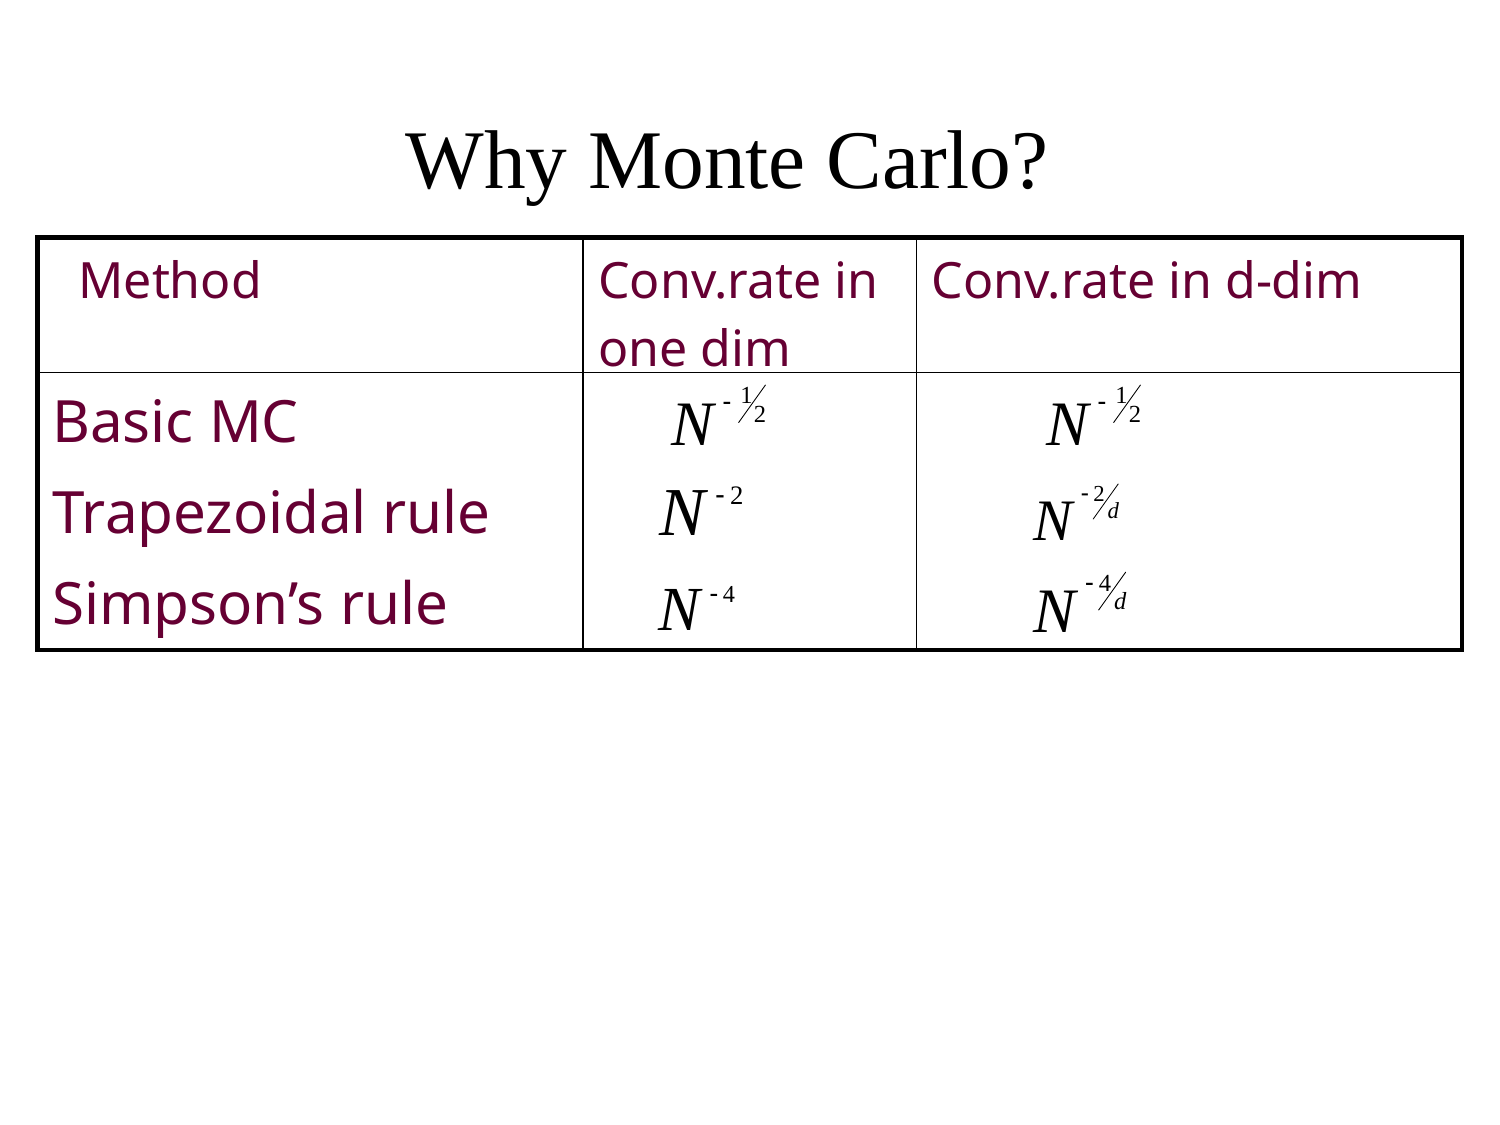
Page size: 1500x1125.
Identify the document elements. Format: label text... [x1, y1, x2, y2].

table_cell Basic MC Trapezoidal rule Simpson’s rule [40, 373, 582, 648]
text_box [649, 574, 744, 642]
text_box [1037, 374, 1151, 457]
table_cell [584, 373, 916, 648]
table_header Conv.rate in one dim [584, 240, 916, 372]
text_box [1024, 562, 1138, 644]
text_box Why Monte Carlo? [390, 97, 1065, 213]
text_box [649, 474, 754, 548]
table_cell [917, 373, 1460, 648]
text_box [662, 374, 776, 457]
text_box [1024, 474, 1130, 551]
table_header Method [40, 240, 582, 372]
table_header Conv.rate in d-dim [917, 240, 1460, 372]
